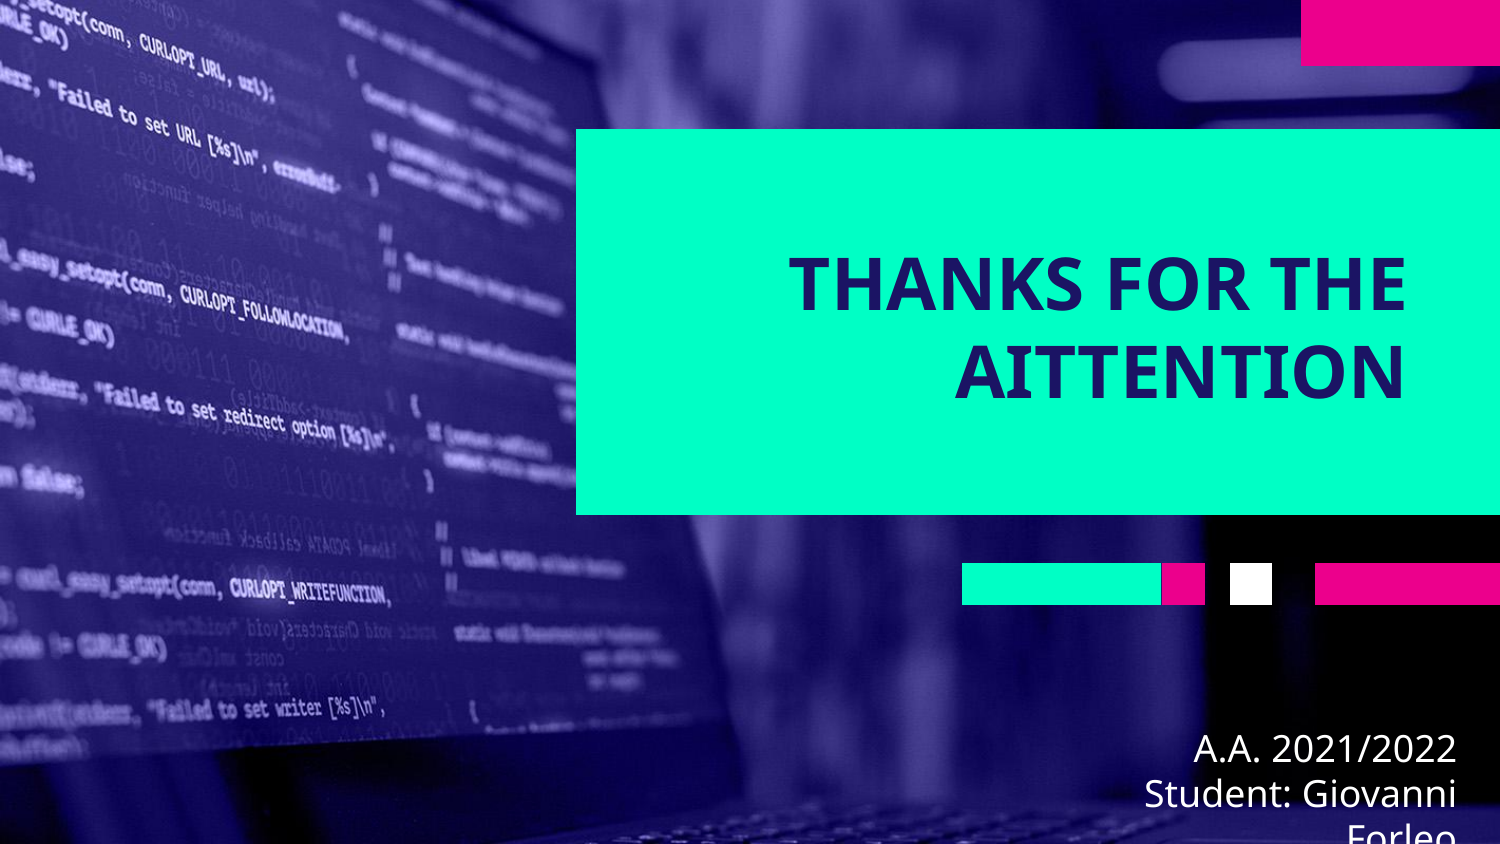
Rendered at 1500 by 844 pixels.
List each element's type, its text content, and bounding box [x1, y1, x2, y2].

text_box A.A. 2021/2022 Student: Giovanni Forleo [1042, 710, 1473, 806]
picture [0, 0, 1500, 844]
title THANKS FOR THE AITTENTION [617, 166, 1424, 485]
